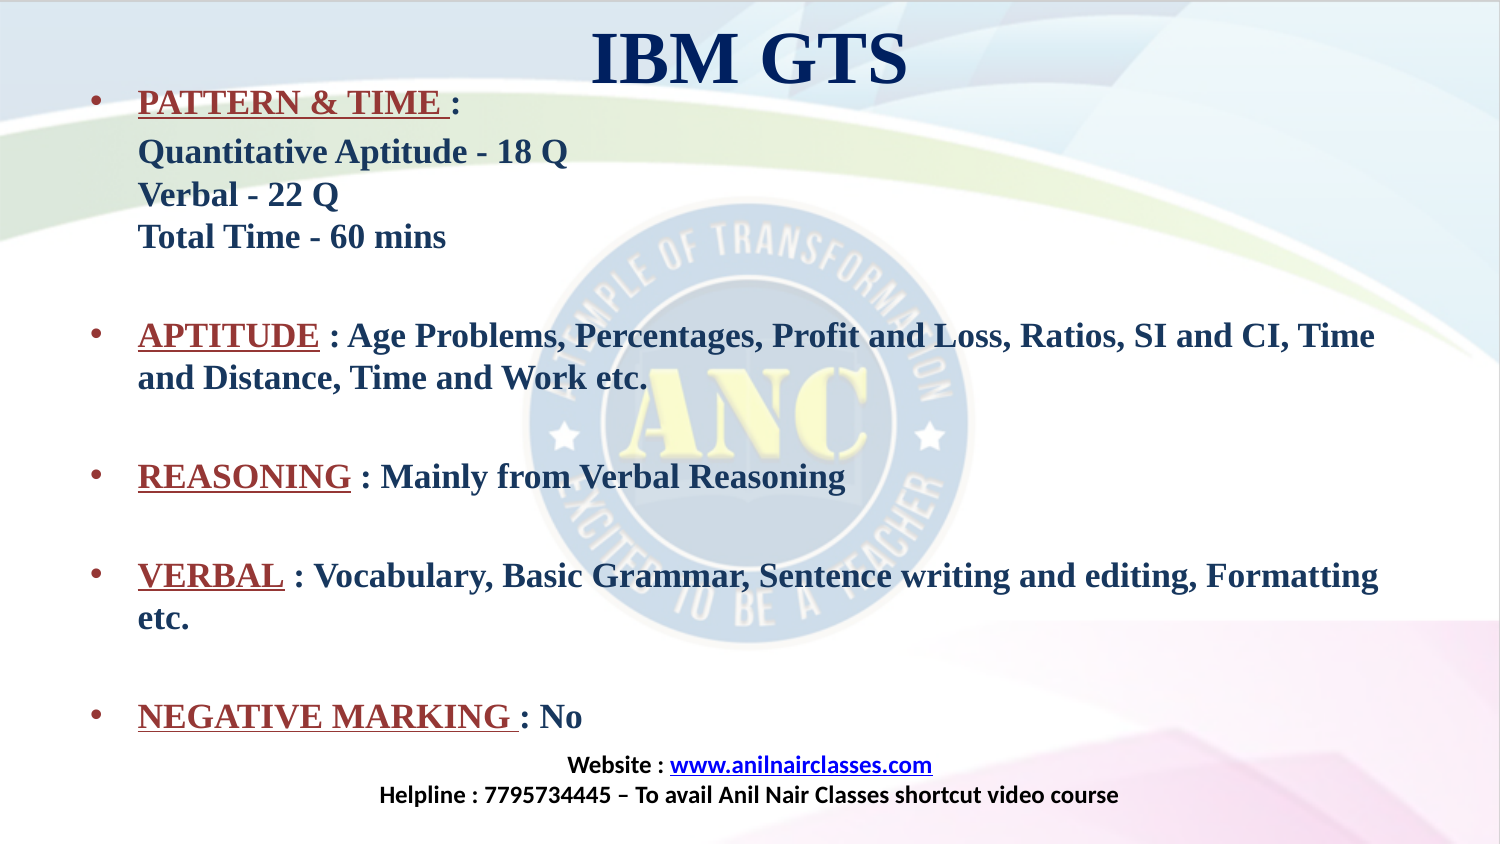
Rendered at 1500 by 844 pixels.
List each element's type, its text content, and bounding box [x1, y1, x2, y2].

title IBM GTS [75, 21, 1425, 71]
list PATTERN & TIME : Quantitative Aptitude - 18 Q Verbal - 22 Q Total Time - 60 mins APTITUDE : Age Problems, Percentages, Profit and Loss, Ratios, SI and CI, Time and Distance, Time and Work etc. REASONING : Mainly from Verbal Reasoning VERBAL : Vocabulary, Basic Grammar, Sentence writing and editing, Formatting etc. NEGATIVE MARKING : No [75, 71, 1425, 754]
footer Website : www.anilnairclasses.com Helpline : 7795734445 – To avail Anil Nair Classes shortcut video course [75, 759, 1425, 827]
picture [0, 0, 1500, 844]
